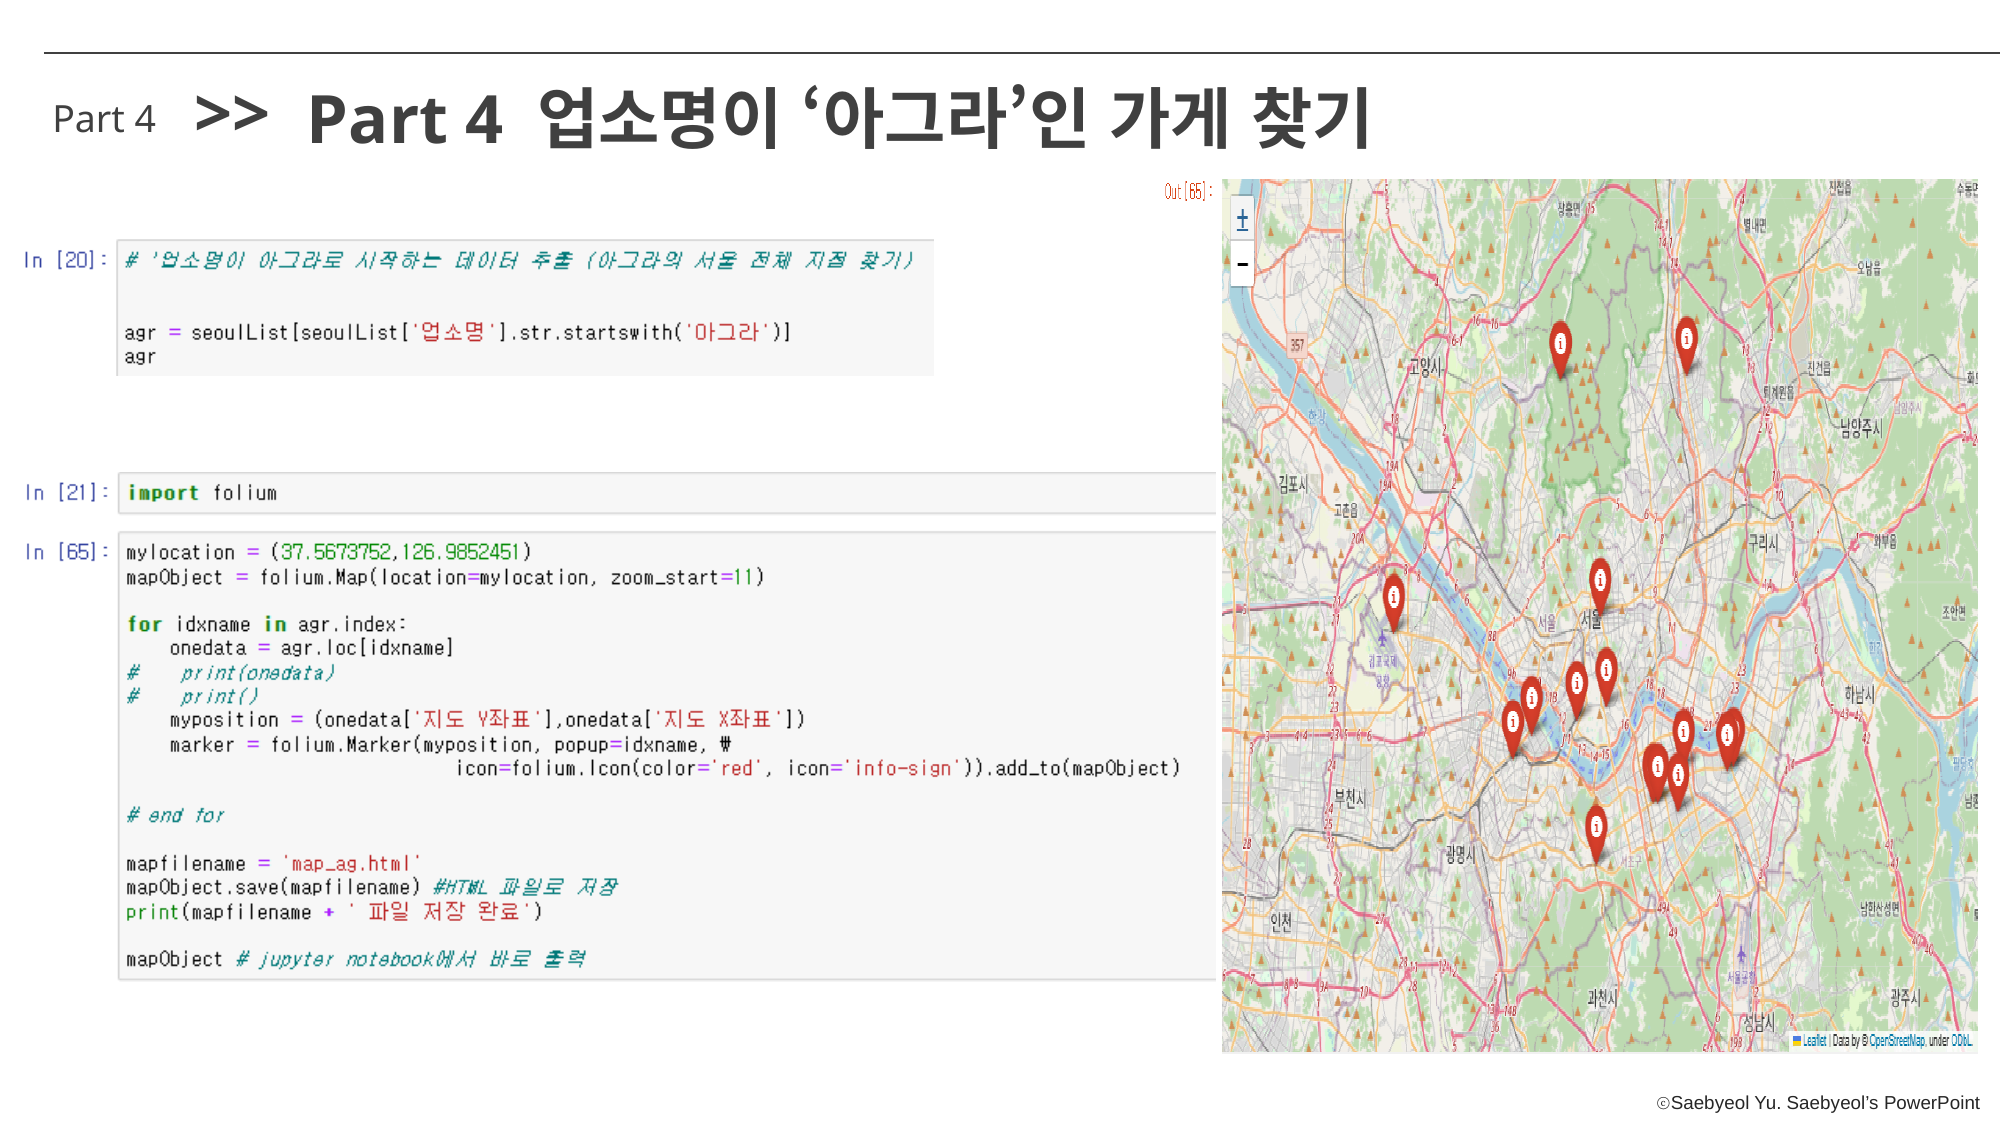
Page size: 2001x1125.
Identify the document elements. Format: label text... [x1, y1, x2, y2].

picture [14, 238, 934, 376]
picture [15, 165, 1985, 1061]
text_box Part 4 [37, 87, 171, 147]
text_box >> [179, 63, 286, 159]
text_box Part 4 업소명이 ‘아그라’인 가게 찾기 [292, 69, 1390, 165]
